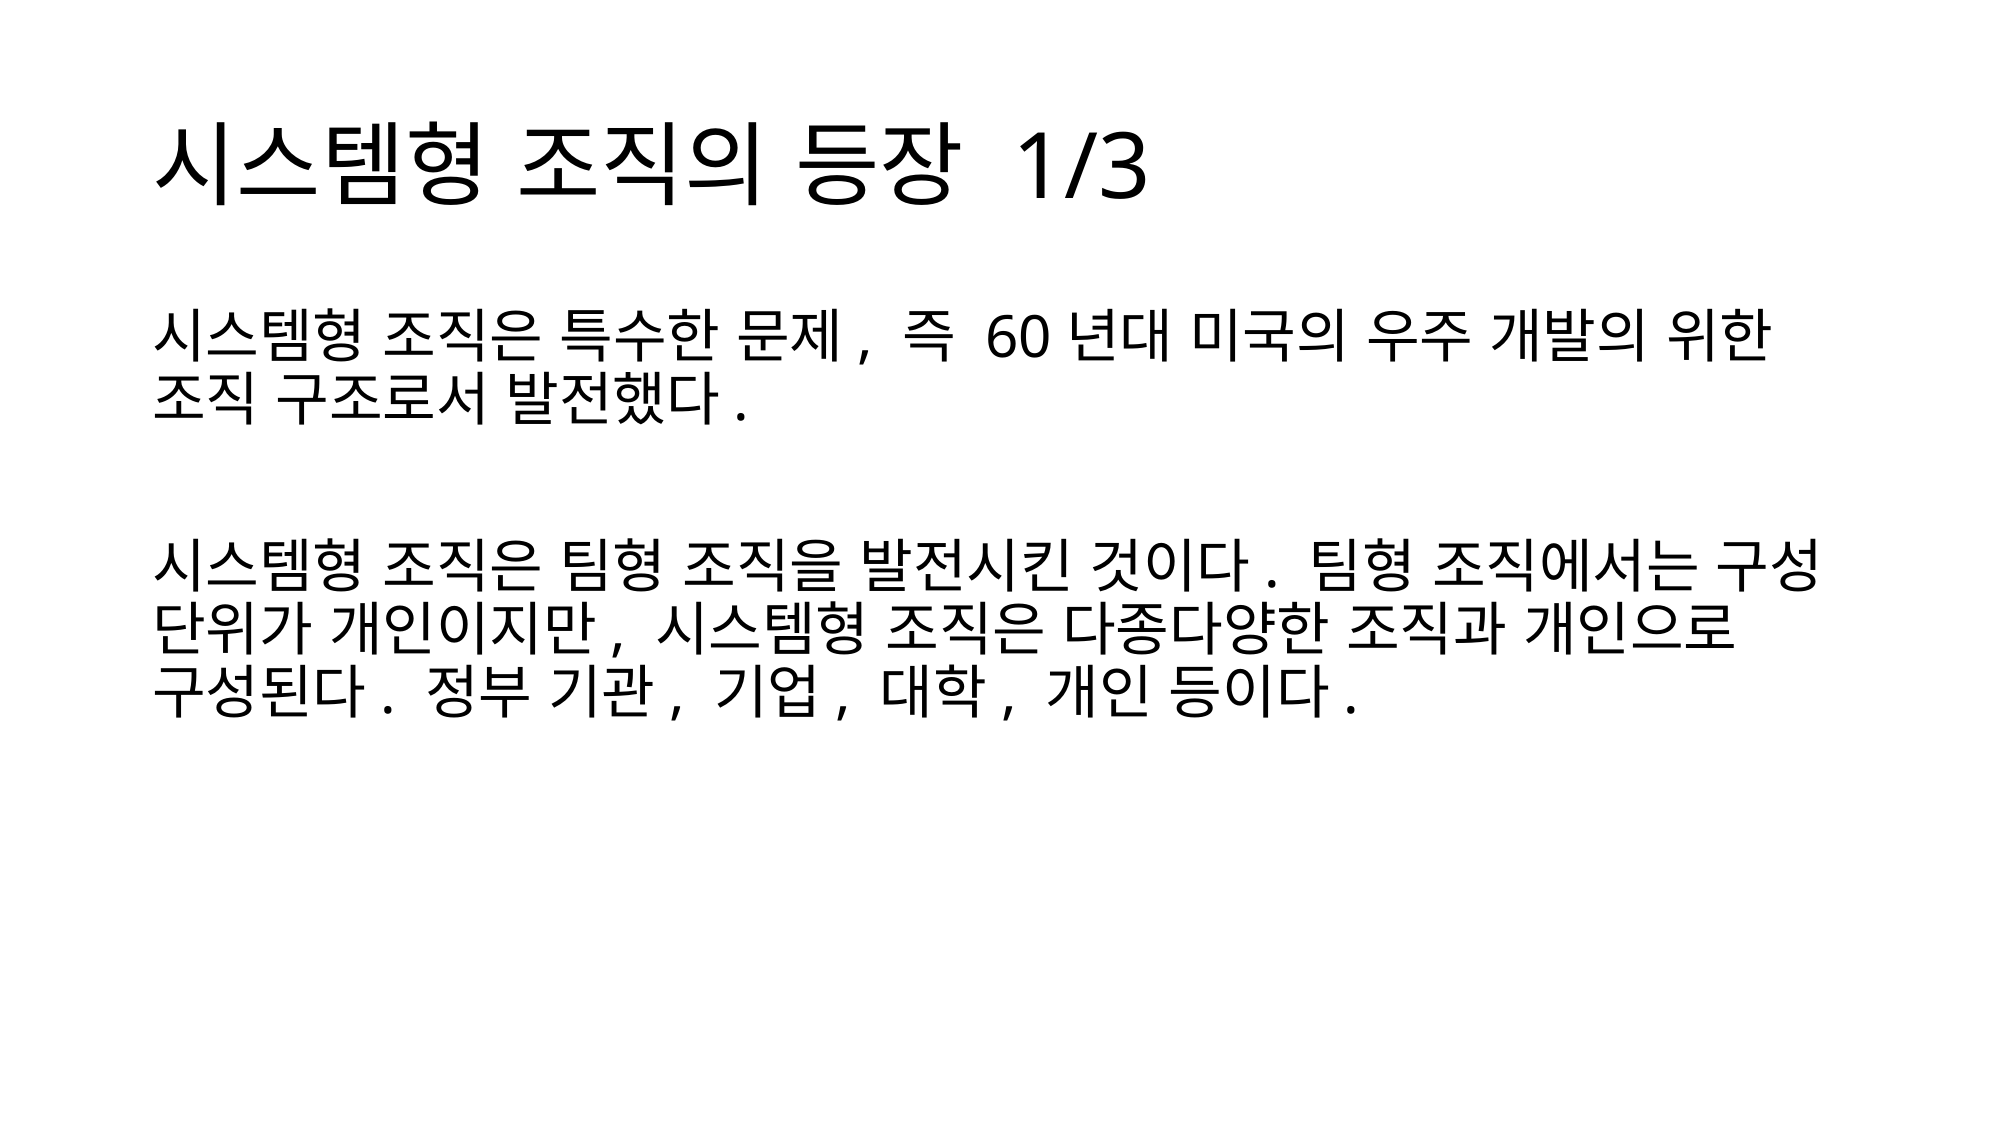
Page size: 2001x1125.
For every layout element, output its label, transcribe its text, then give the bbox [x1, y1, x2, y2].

title 시스템형 조직의 등장 1/3 [137, 59, 1863, 278]
list 시스템형 조직은 특수한 문제, 즉 60년대 미국의 우주 개발의 위한 조직 구조로서 발전했다. 시스템형 조직은 팀형 조직을 발전시킨 것이다. 팀형 조직에서는 구성 단위가 개인이지만, 시스템형 조직은 다종다양한 조직과 개인으로 구성된다. 정부 기관, 기업, 대학, 개인 등이다. [137, 299, 1863, 1014]
